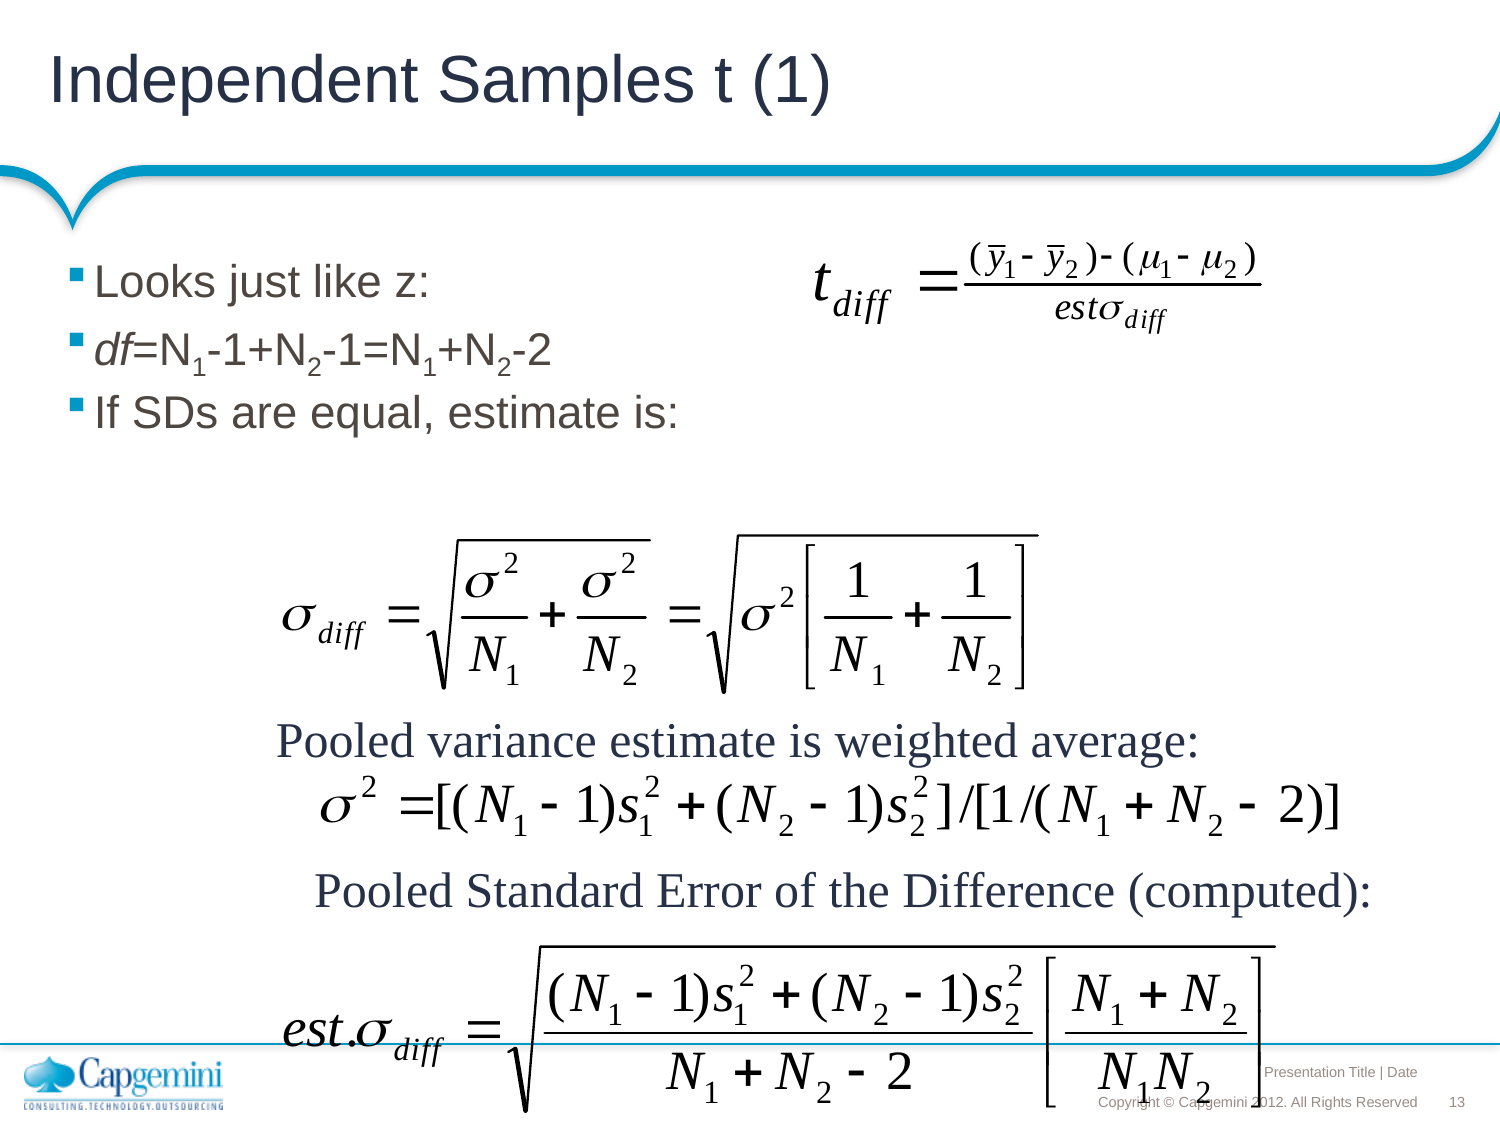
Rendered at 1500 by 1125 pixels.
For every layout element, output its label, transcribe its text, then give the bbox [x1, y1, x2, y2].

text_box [274, 935, 1287, 1125]
list Looks just like z: df=N1-1+N2-1=N1+N2-2 If SDs are equal, estimate is: [49, 246, 1479, 1008]
text_box Pooled variance estimate is weighted average: [261, 699, 1216, 775]
title Independent Samples t (1) [0, 0, 1500, 165]
picture [24, 1056, 223, 1110]
text_box Pooled Standard Error of the Difference (computed): [299, 849, 1388, 925]
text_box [274, 524, 1051, 706]
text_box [804, 224, 1273, 350]
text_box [312, 762, 1352, 846]
